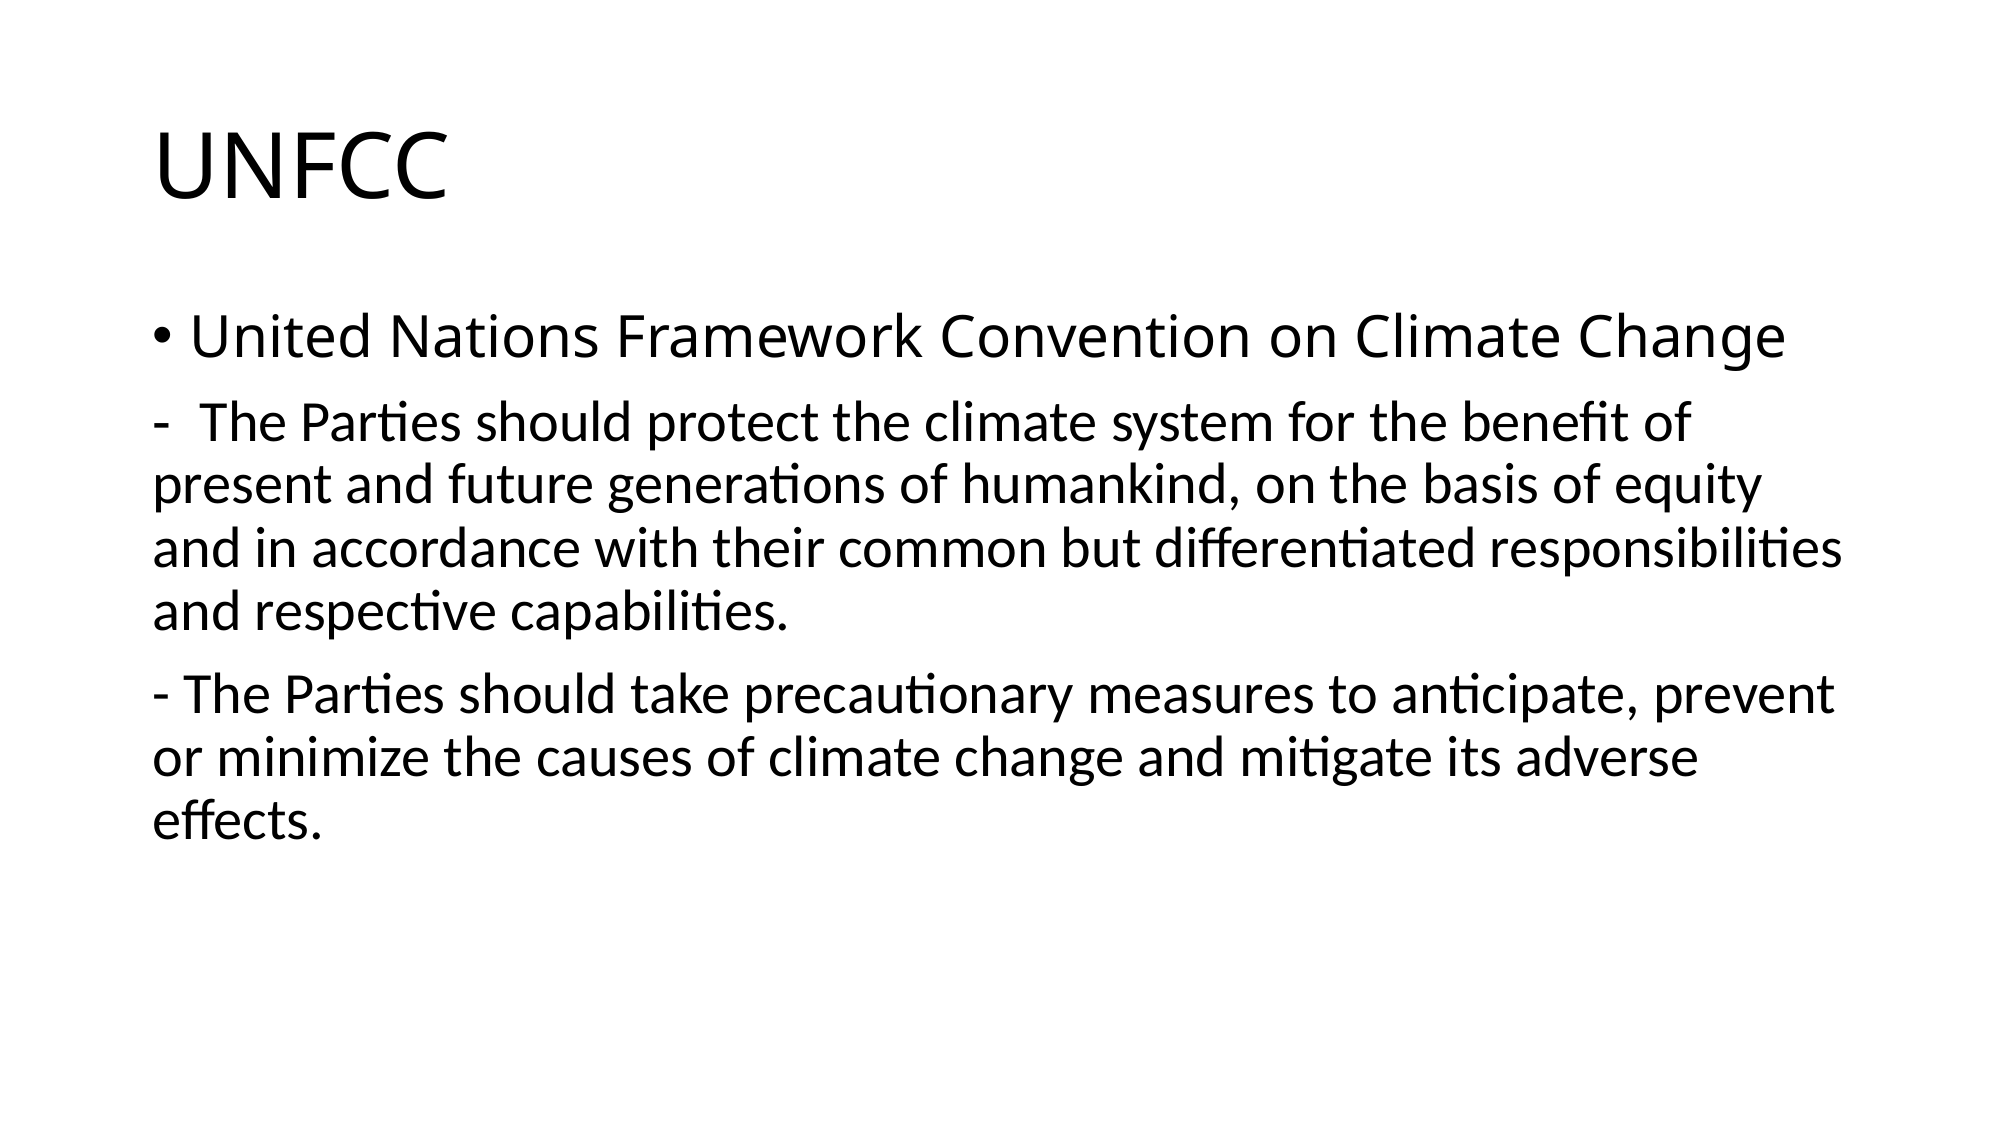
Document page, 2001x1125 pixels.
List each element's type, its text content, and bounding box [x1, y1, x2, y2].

list United Nations Framework Convention on Climate Change - The Parties should protect the climate system for the benefit of present and future generations of humankind, on the basis of equity and in accordance with their common but differentiated responsibilities and respective capabilities. - The Parties should take precautionary measures to anticipate, prevent or minimize the causes of climate change and mitigate its adverse effects. [137, 299, 1863, 1014]
title UNFCC [137, 59, 1863, 278]
